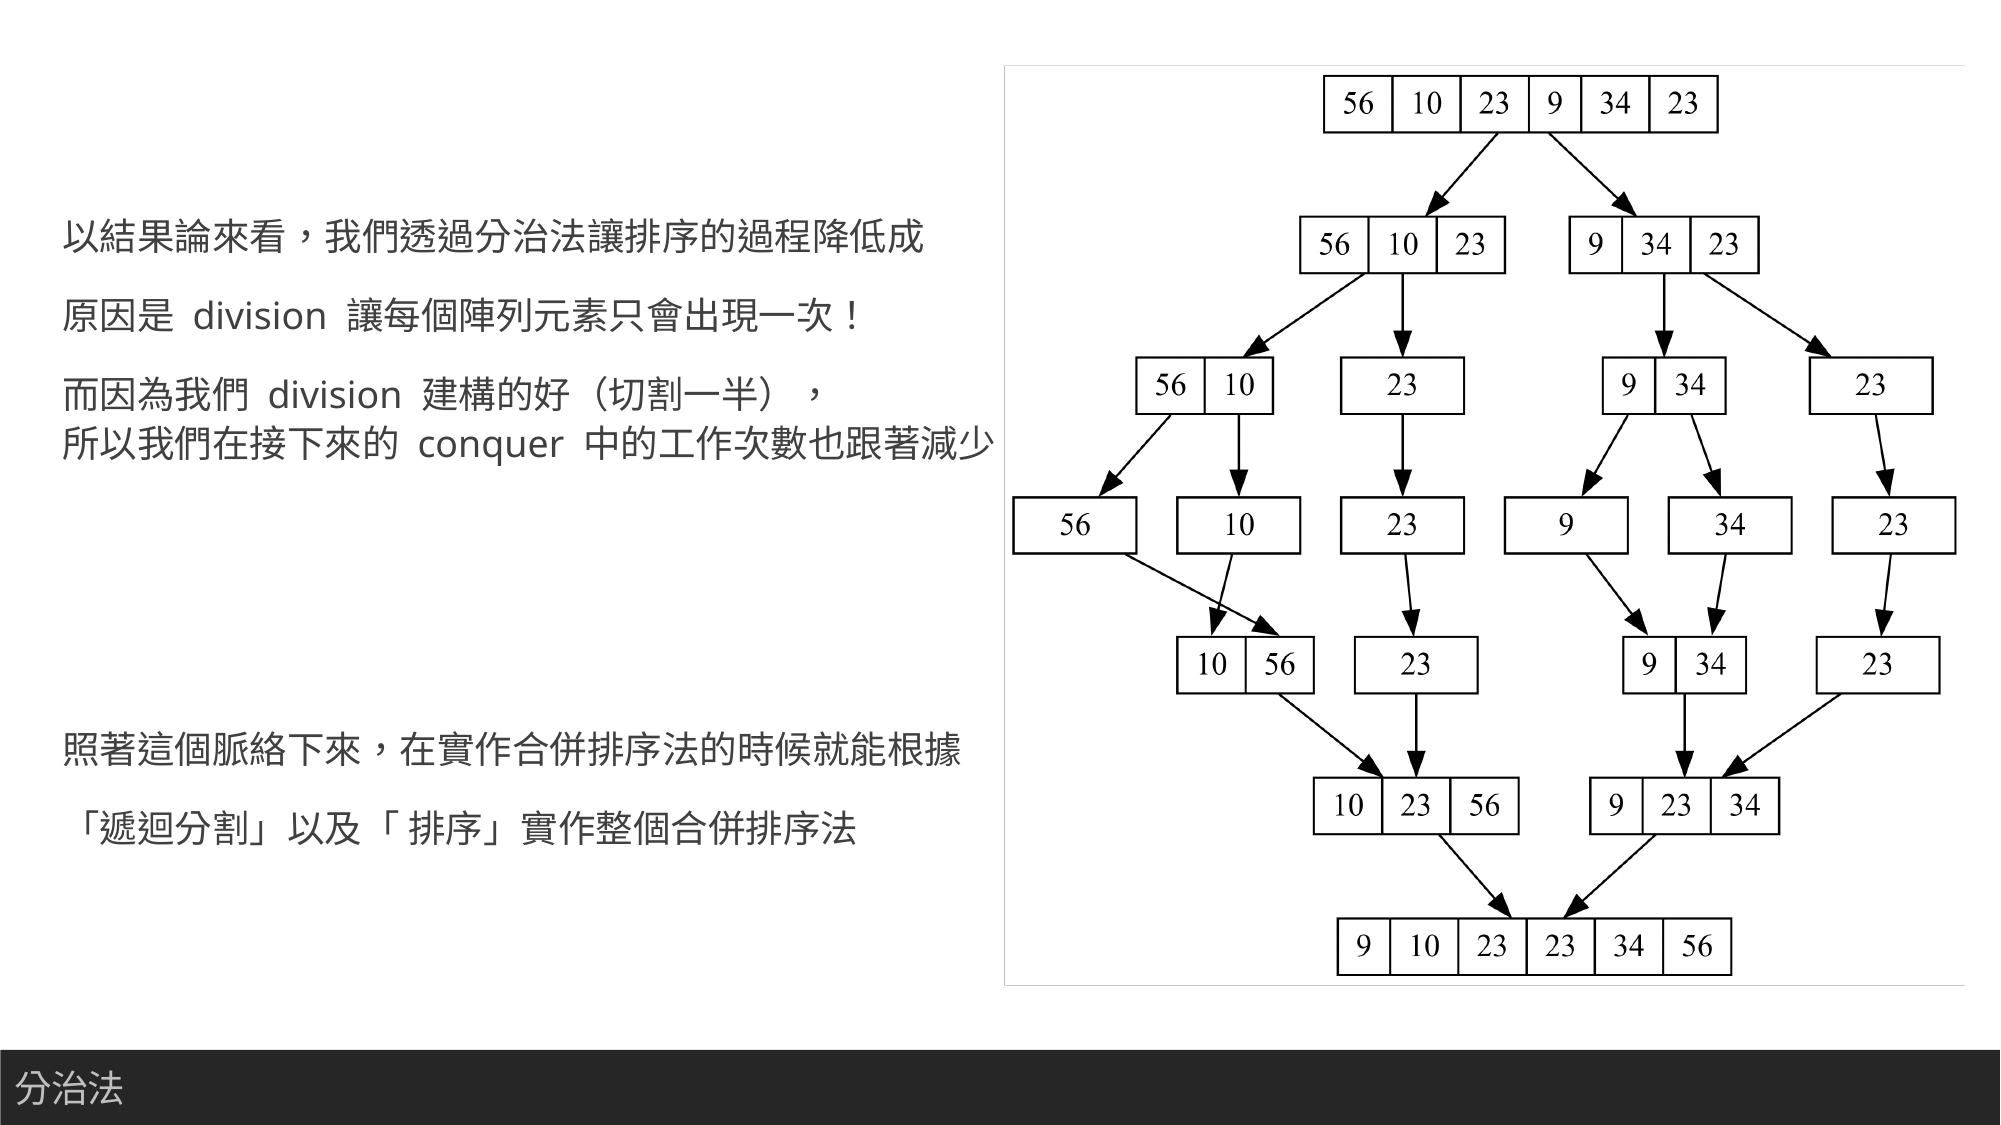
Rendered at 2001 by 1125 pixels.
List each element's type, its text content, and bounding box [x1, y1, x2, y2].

text_box 分治法 [0, 1062, 616, 1125]
picture [976, 40, 2000, 1021]
